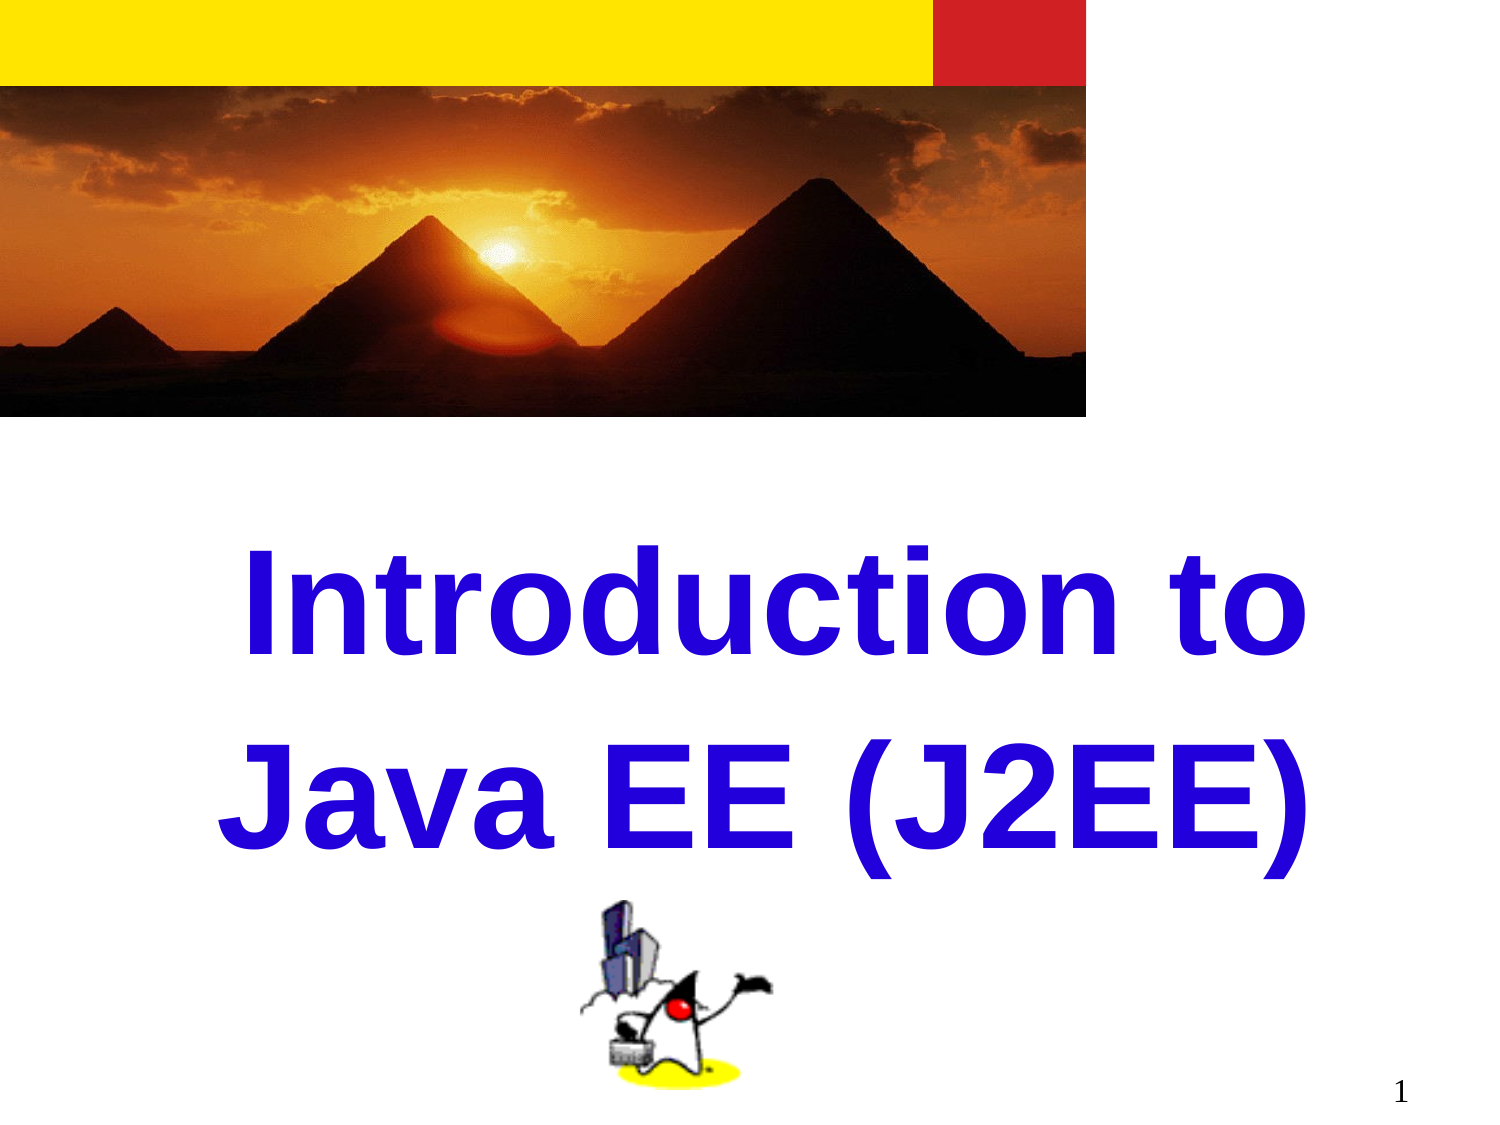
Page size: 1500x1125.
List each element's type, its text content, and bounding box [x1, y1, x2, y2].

slide_number 1 [1388, 1069, 1448, 1125]
text_box Introduction to Java EE (J2EE) [214, 489, 1319, 879]
text_box [0, 86, 1086, 417]
text_box [579, 900, 774, 1090]
